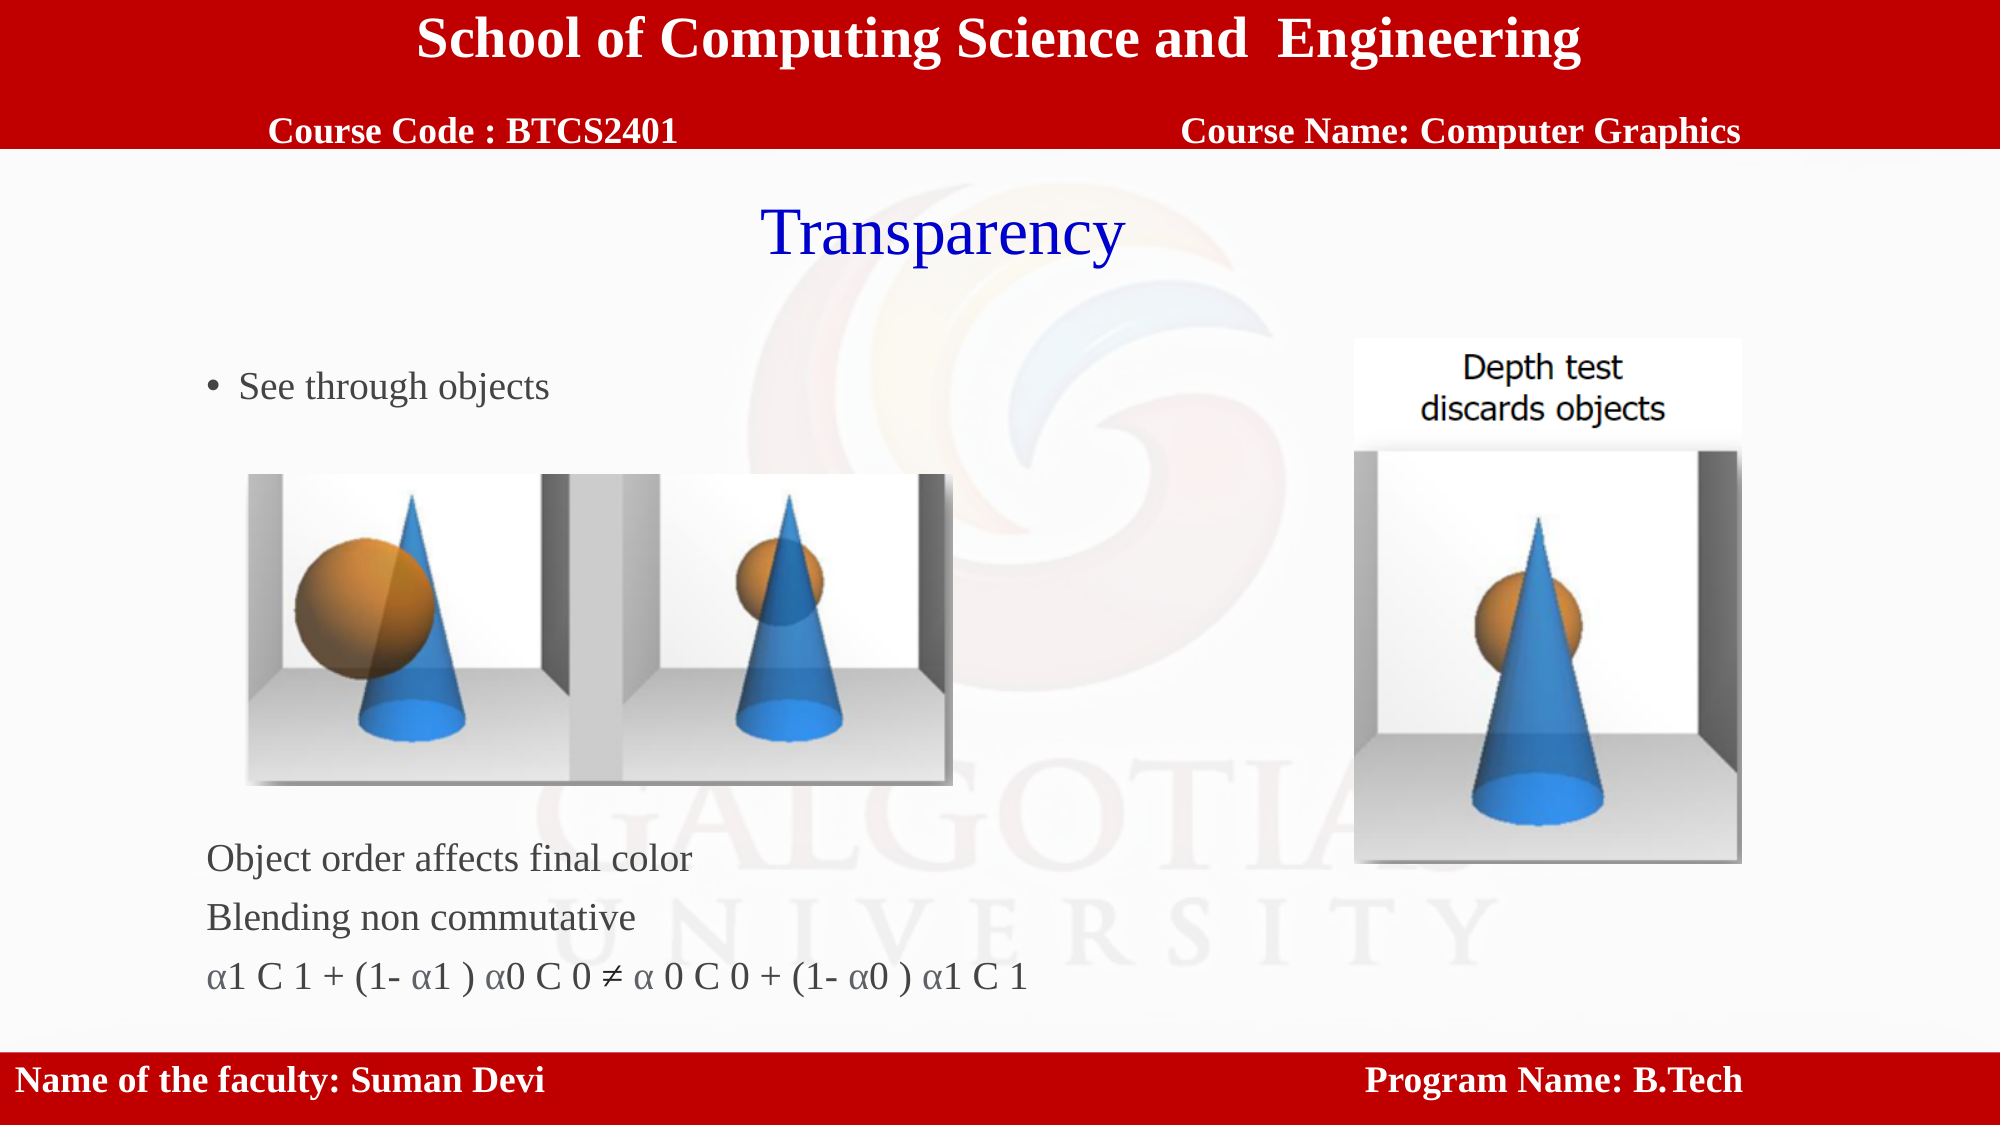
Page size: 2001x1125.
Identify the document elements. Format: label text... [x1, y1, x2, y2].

picture [1354, 338, 1742, 864]
title Transparency [745, 188, 1399, 278]
list See through objects Object order affects final color Blending non commutative α1 C 1 + (1- α1 ) α0 C 0 ≠ α 0 C 0 + (1- α0 ) α1 C 1 [191, 358, 1863, 1014]
text_box School of Computing Science and Engineering Course Code : BTCS2401 Course Name: Computer Graphics [0, 0, 2000, 149]
text_box Name of the faculty: Suman Devi Program Name: B.Tech [0, 1052, 2000, 1125]
picture [245, 474, 953, 786]
